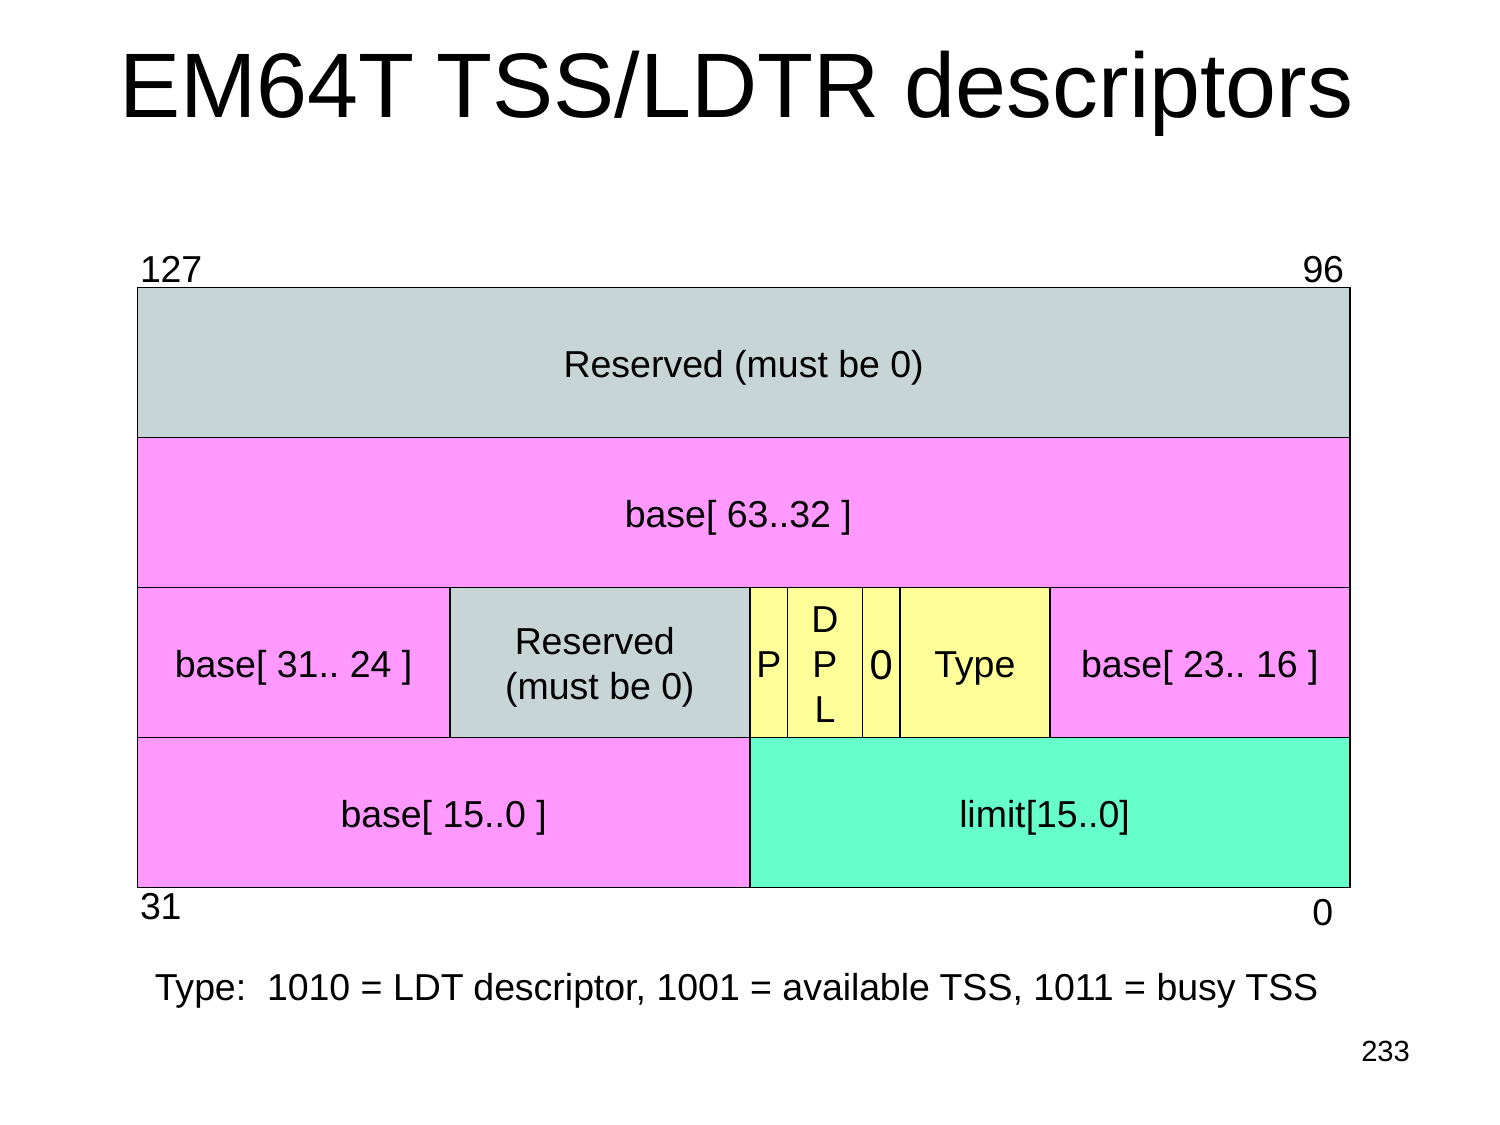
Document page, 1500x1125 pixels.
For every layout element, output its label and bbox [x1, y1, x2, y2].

text_box [74, 0, 1425, 175]
slide_number [1074, 1024, 1426, 1103]
text_box [125, 237, 1360, 941]
text_box [139, 955, 1334, 1016]
